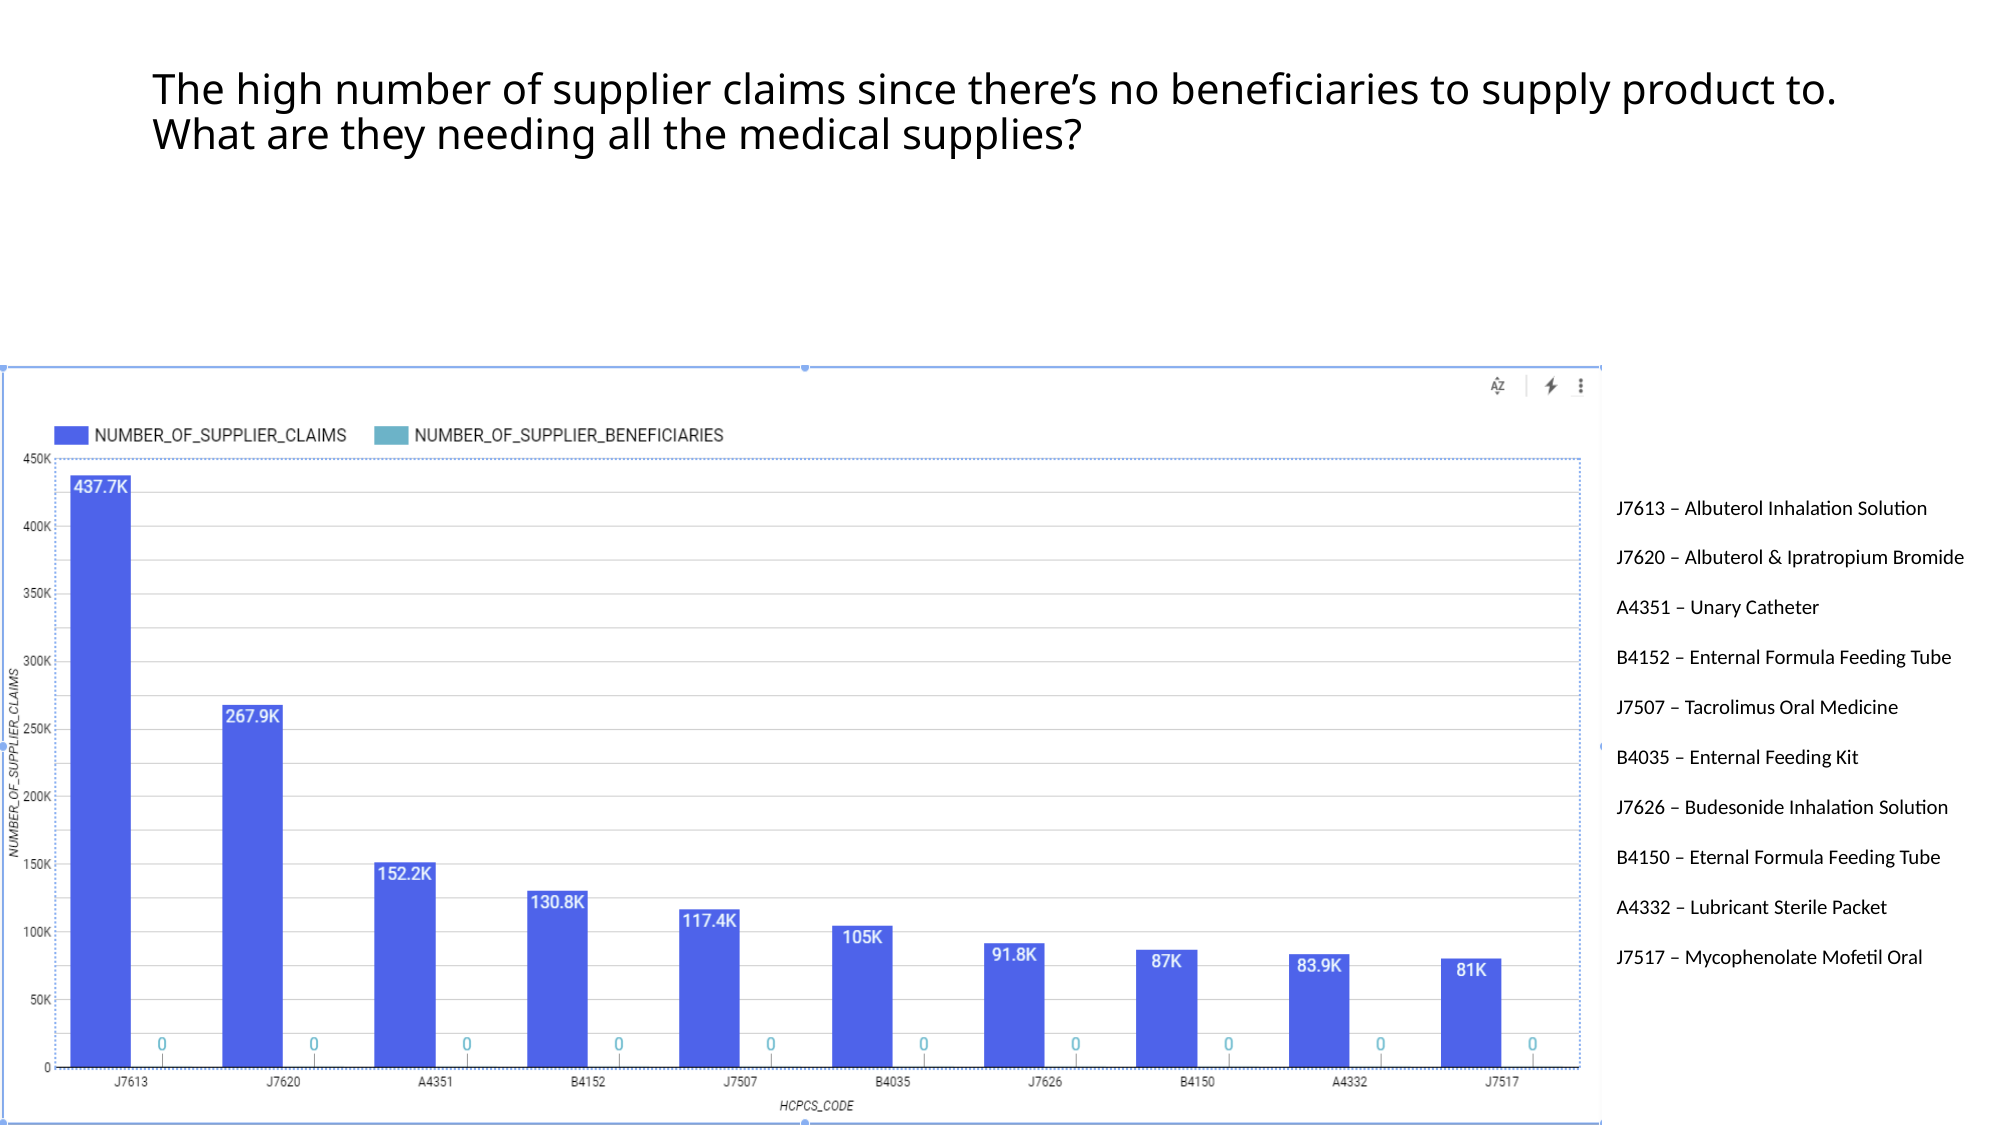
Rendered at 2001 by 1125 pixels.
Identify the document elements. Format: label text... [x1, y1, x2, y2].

text_box J7613 – Albuterol Inhalation Solution J7620 – Albuterol & Ipratropium Bromide A4351 – Unary Catheter B4152 – Enternal Formula Feeding Tube J7507 – Tacrolimus Oral Medicine B4035 – Enternal Feeding Kit J7626 – Budesonide Inhalation Solution B4150 – Eternal Formula Feeding Tube A4332 – Lubricant Sterile Packet J7517 – Mycophenolate Mofetil Oral [1602, 486, 2000, 1002]
title The high number of supplier claims since there’s no beneficiaries to supply product to. What are they needing all the medical supplies? [137, 59, 1863, 168]
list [0, 365, 1602, 1125]
